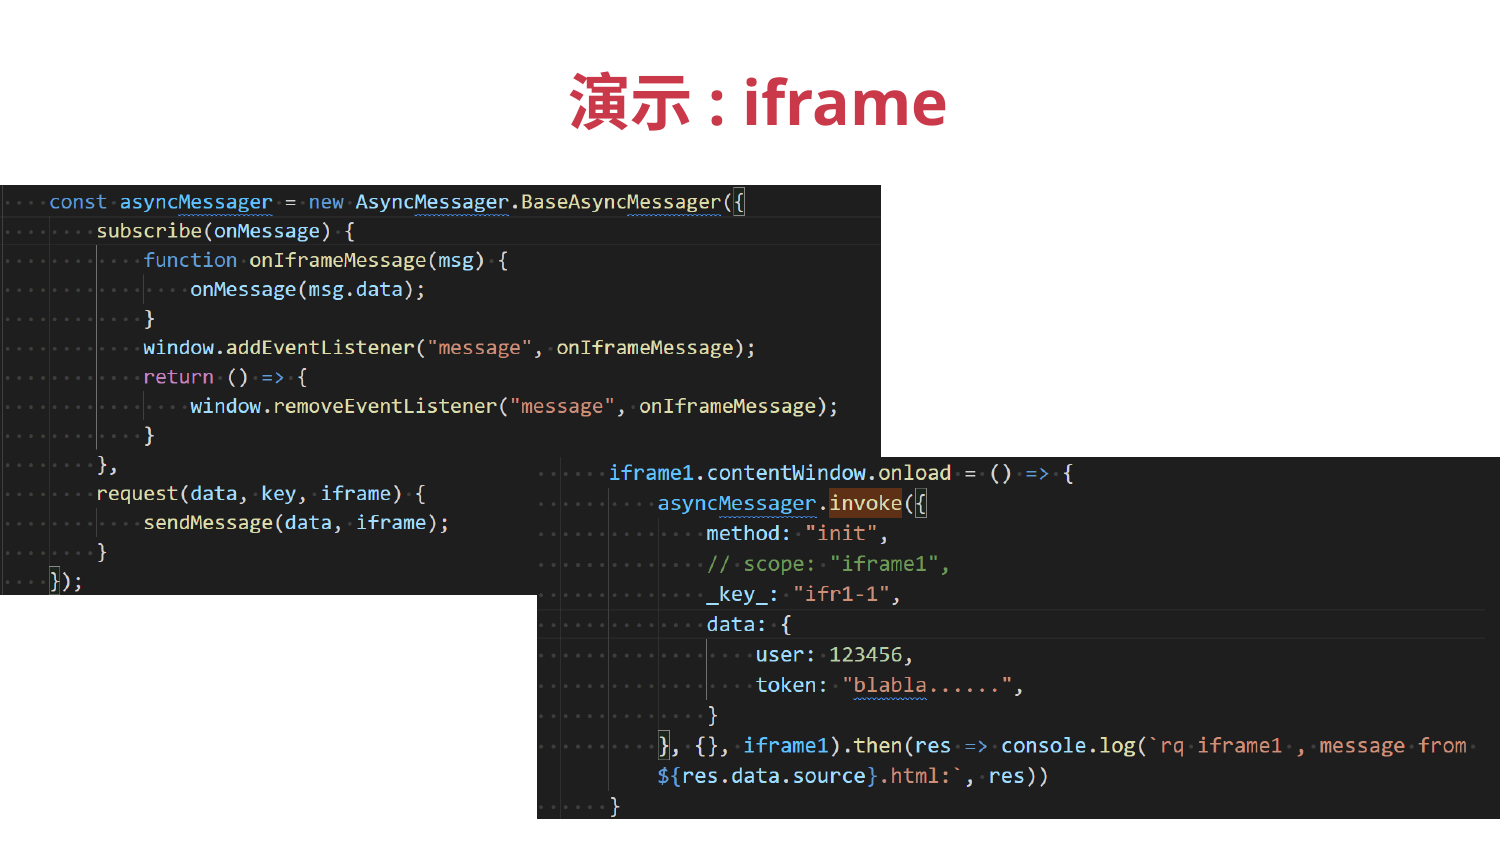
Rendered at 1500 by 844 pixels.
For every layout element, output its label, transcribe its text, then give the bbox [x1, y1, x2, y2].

text_box 演示: iframe [553, 55, 965, 146]
picture [0, 185, 1500, 819]
